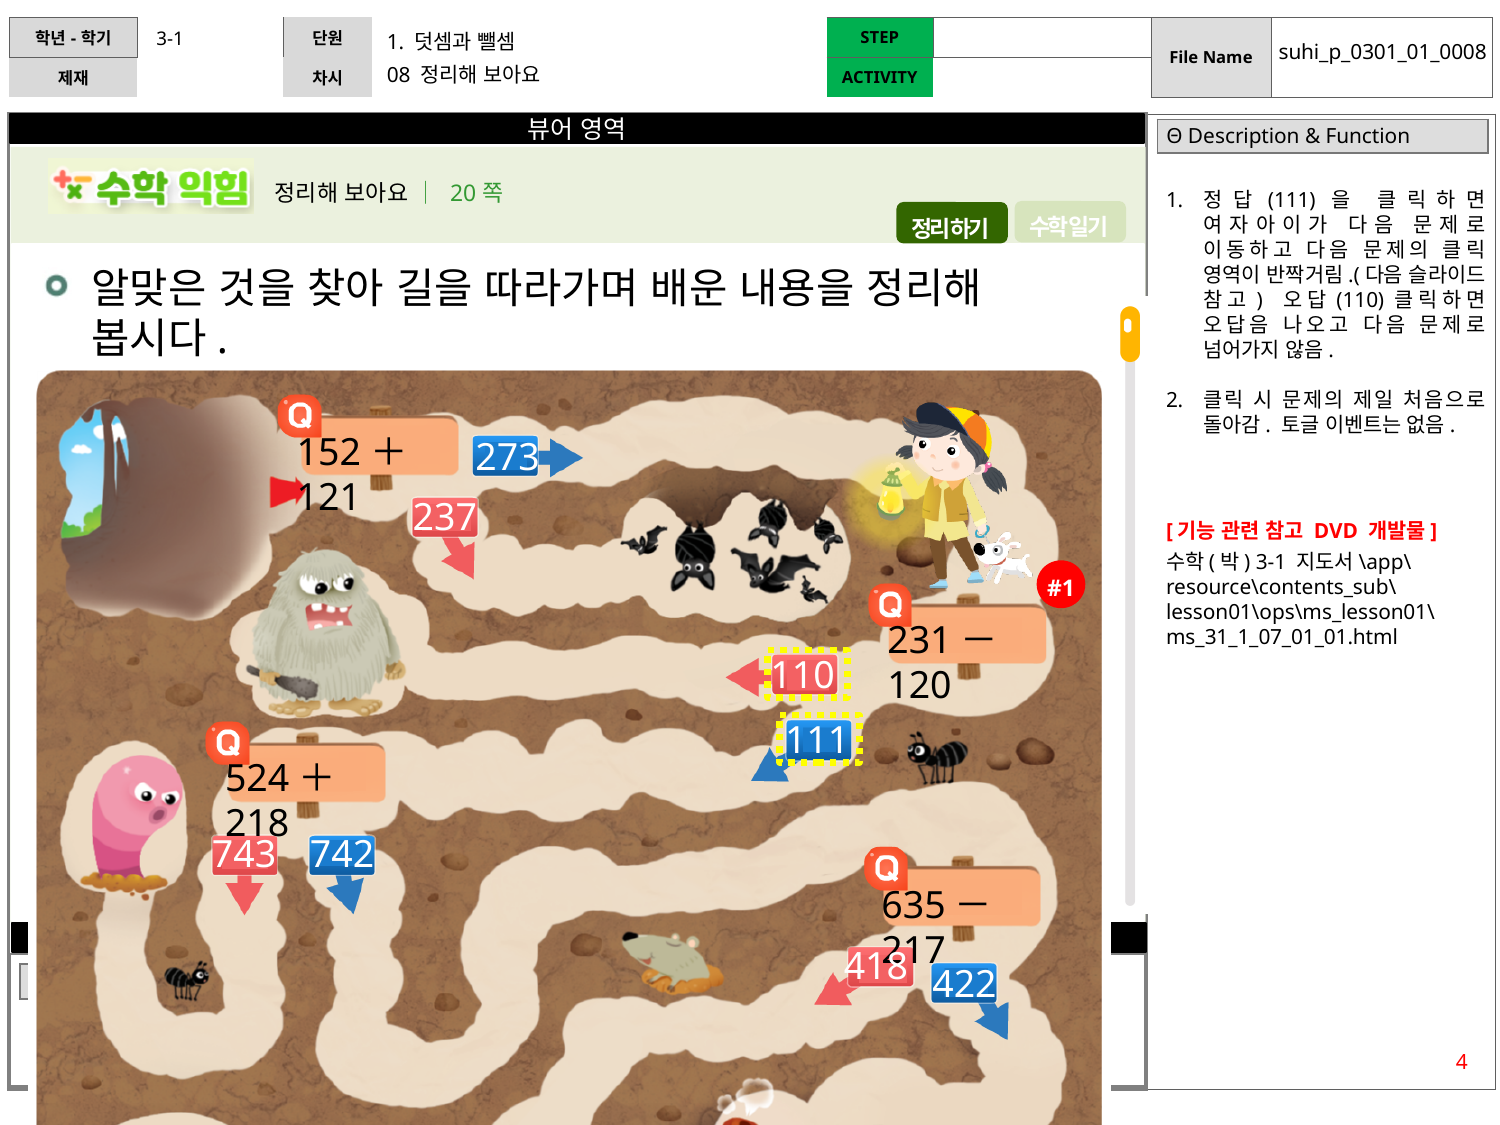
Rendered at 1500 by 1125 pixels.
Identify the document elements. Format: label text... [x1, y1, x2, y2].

text_box 1. 덧셈과 뺄셈 [372, 21, 715, 54]
picture [1114, 296, 1151, 914]
text_box 알맞은 것을 찾아 길을 따라가며 배운 내용을 정리해 봅시다. [76, 254, 1112, 368]
picture [48, 158, 254, 214]
text_box suhi_p_0301_01_0008 [1263, 30, 1500, 71]
text_box 08 정리해 보아요 [372, 54, 721, 96]
text_box 정리해 보아요 │ 20쪽 [259, 171, 808, 214]
text_box 정리 하기 [896, 192, 1017, 249]
picture [42, 267, 72, 303]
text_box 3-1 [141, 18, 284, 55]
text_box 정답(111)을 클릭하면 여자아이가 다음 문제로 이동하고 다음 문제의 클릭 영역이 반짝거림.(다음 슬라이드 참고) 오답(110)클릭하면 오답음 나오고 다음 문제로 넘어가지 않음. 클릭 시 문제의 제일 처음으로 돌아감. 토글 이벤트는 없음. [기능 관련 참고 DVD 개발물] 수학(박) 3-1 지도서\app\resource\contents_sub\lesson01\ops\ms_lesson01\ms_31_1_07_01_01.html [1151, 179, 1500, 731]
table_header Θ Description & Function [1158, 120, 1487, 152]
text_box 수학 일기 [1014, 191, 1135, 248]
picture [28, 370, 1111, 1125]
